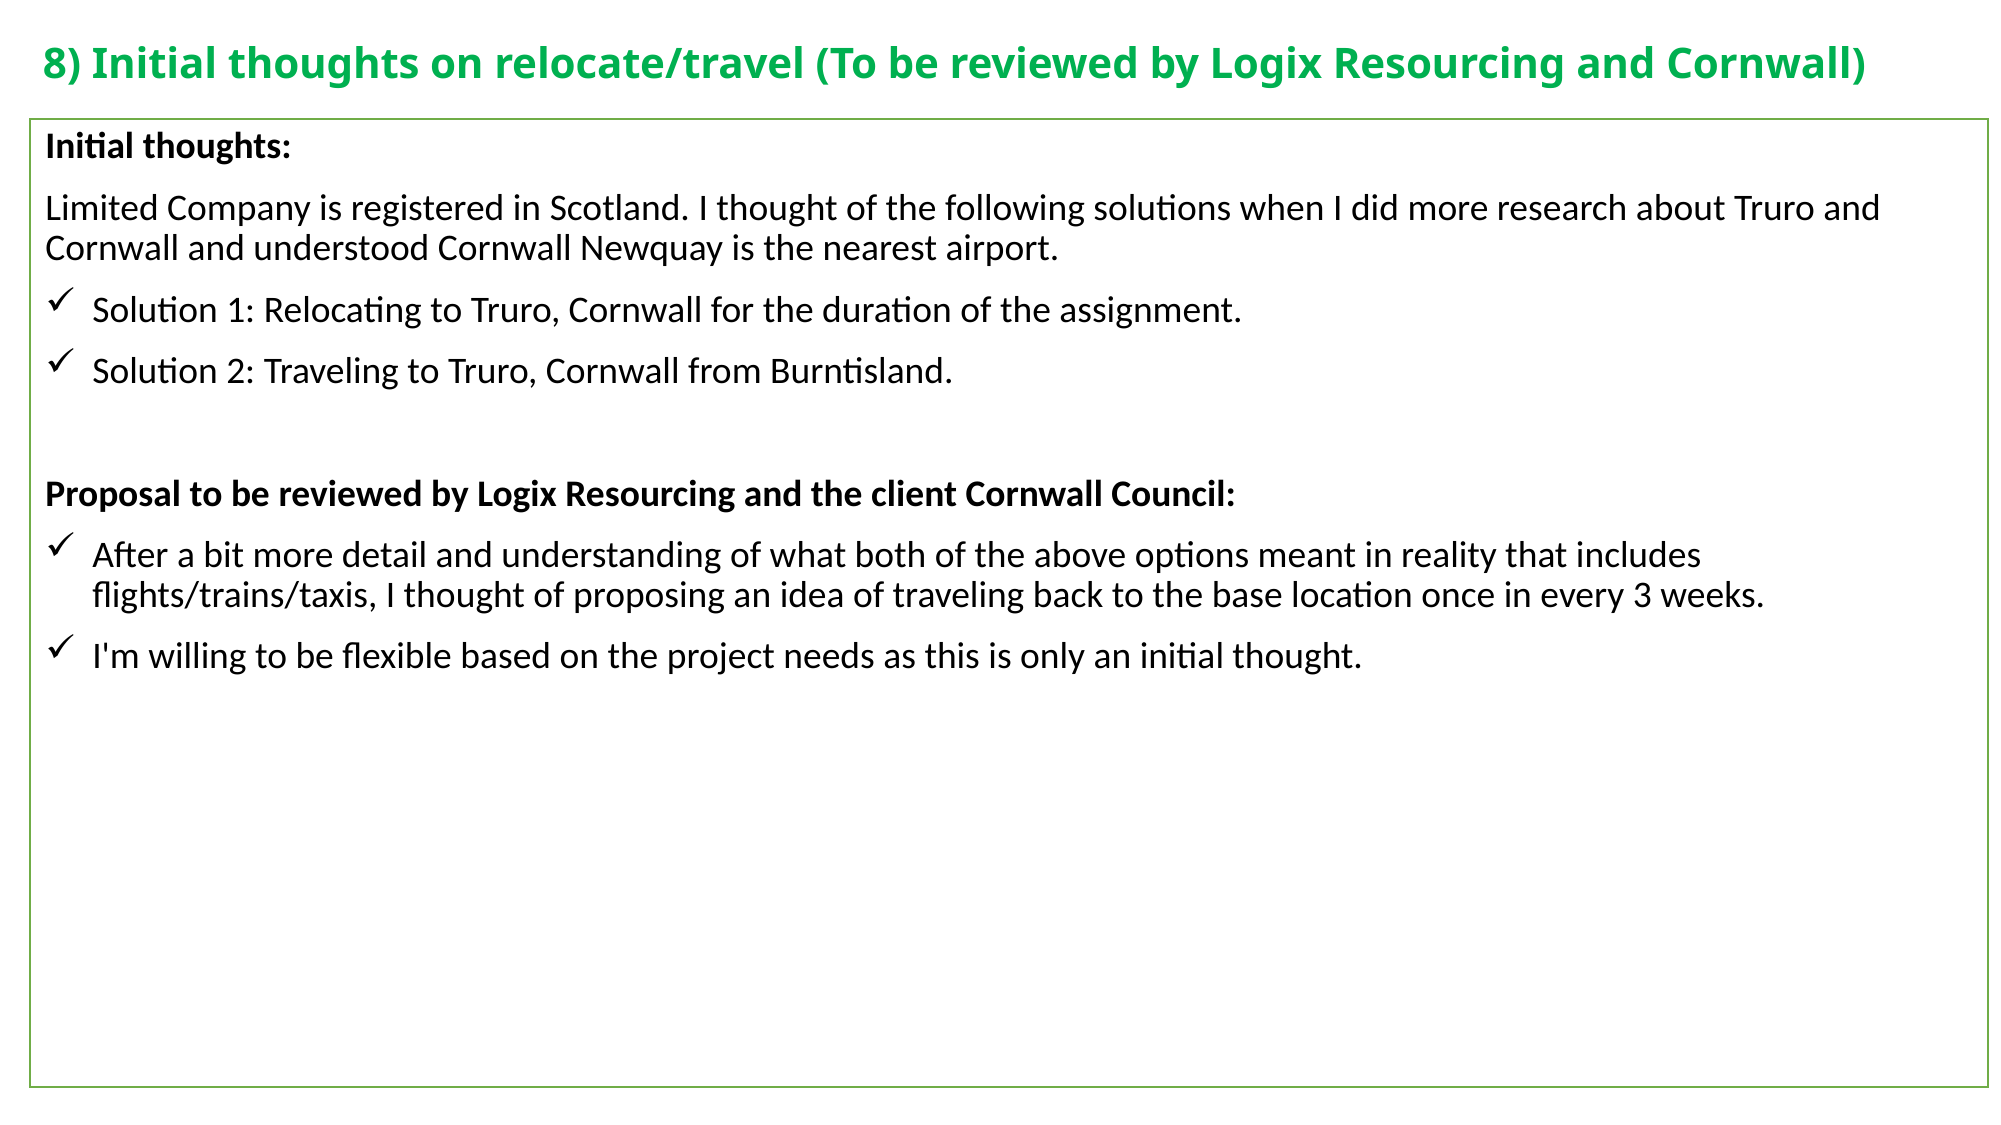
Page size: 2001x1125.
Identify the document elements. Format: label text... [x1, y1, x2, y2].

title 8) Initial thoughts on relocate/travel (To be reviewed by Logix Resourcing and Cornwall) [27, 16, 1988, 114]
list Initial thoughts: Limited Company is registered in Scotland. I thought of the following solutions when I did more research about Truro and Cornwall and understood Cornwall Newquay is the nearest airport. Solution 1: Relocating to Truro, Cornwall for the duration of the assignment. Solution 2: Traveling to Truro, Cornwall from Burntisland. Proposal to be reviewed by Logix Resourcing and the client Cornwall Council: After a bit more detail and understanding of what both of the above options meant in reality that includes flights/trains/taxis, I thought of proposing an idea of traveling back to the base location once in every 3 weeks. I'm willing to be flexible based on the project needs as this is only an initial thought. [29, 118, 1989, 1088]
